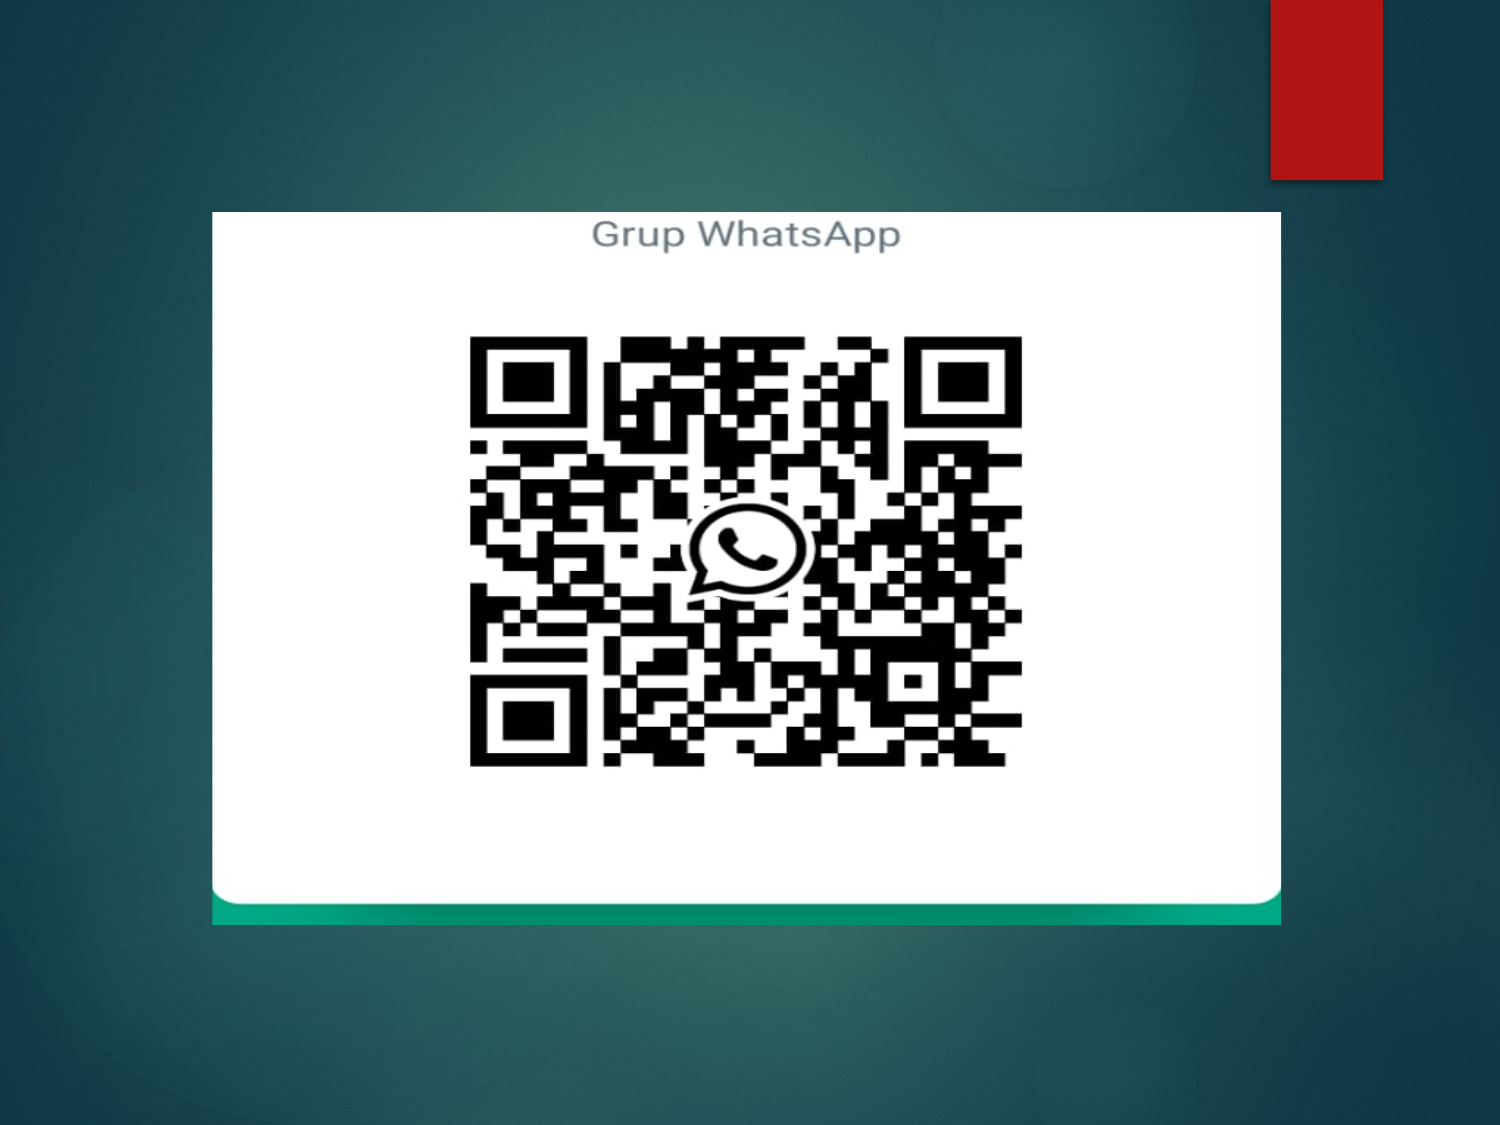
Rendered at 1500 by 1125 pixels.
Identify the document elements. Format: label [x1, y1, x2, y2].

list [212, 212, 1282, 926]
